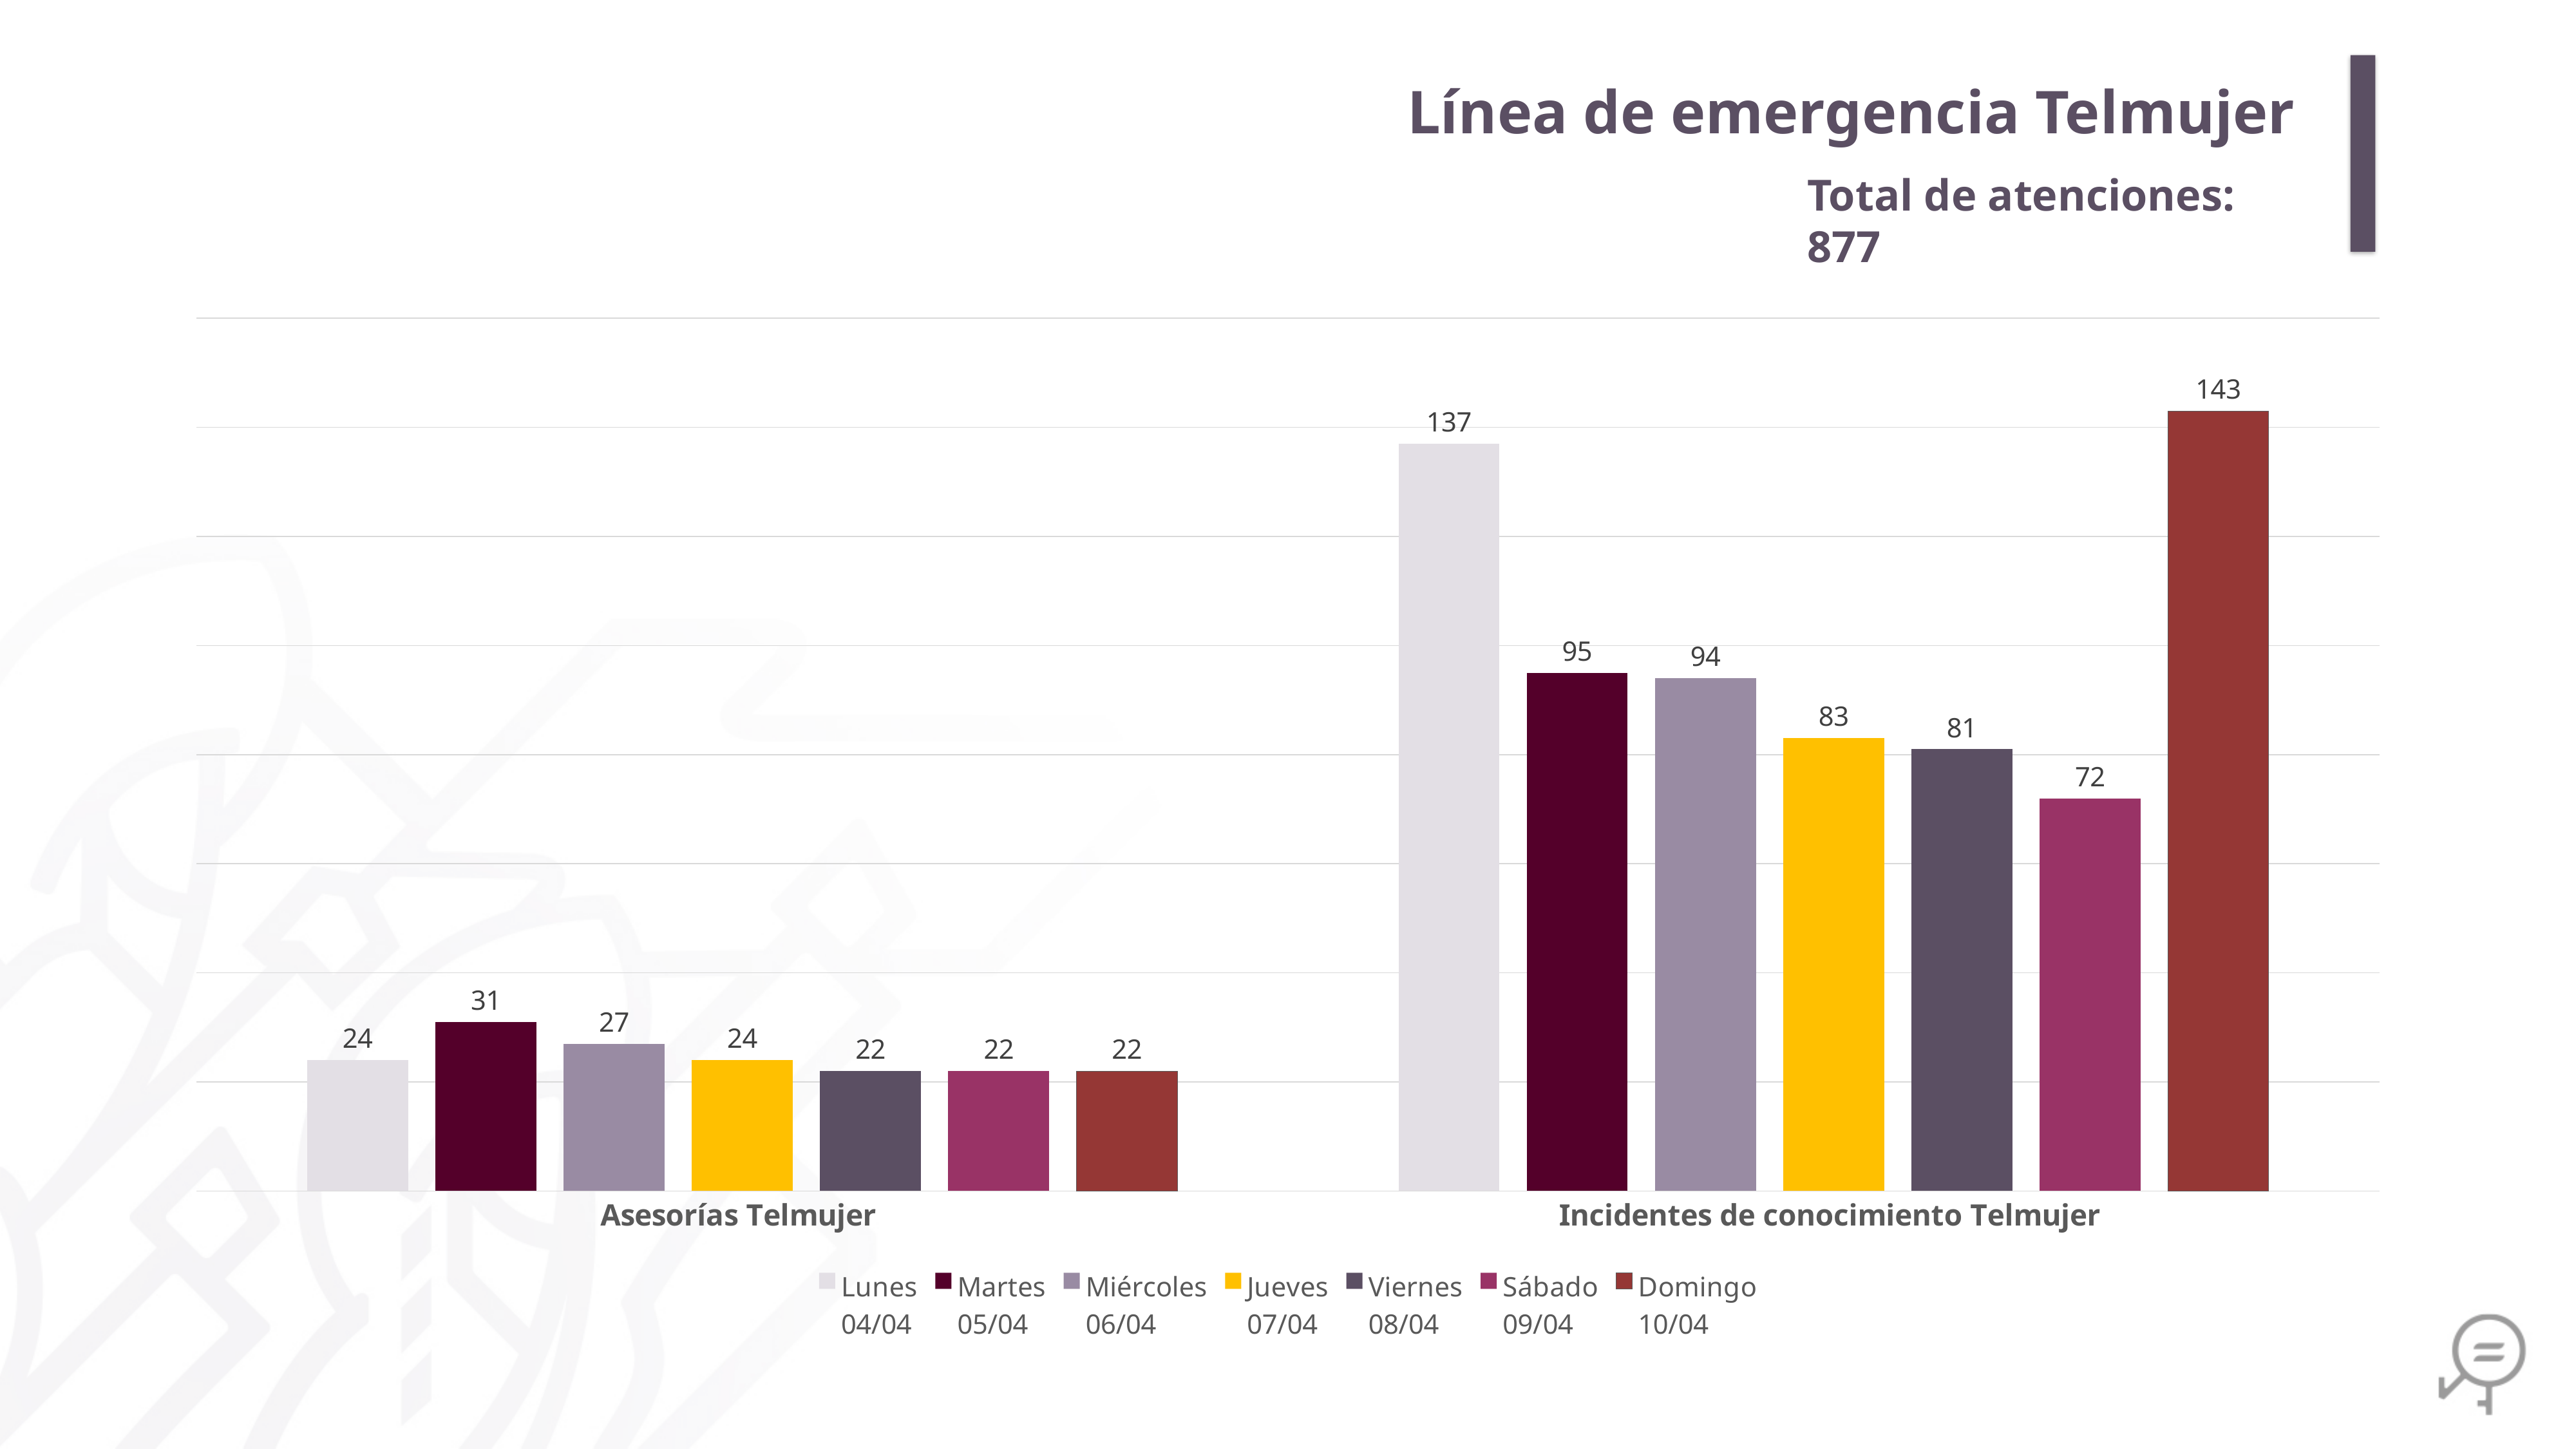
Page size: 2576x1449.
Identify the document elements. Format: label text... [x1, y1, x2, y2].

chart [151, 297, 2425, 1348]
text_box Total de atenciones: 877 [1797, 163, 2315, 276]
text_box [2350, 55, 2376, 252]
text_box Línea de emergencia Telmujer [353, 64, 2315, 164]
